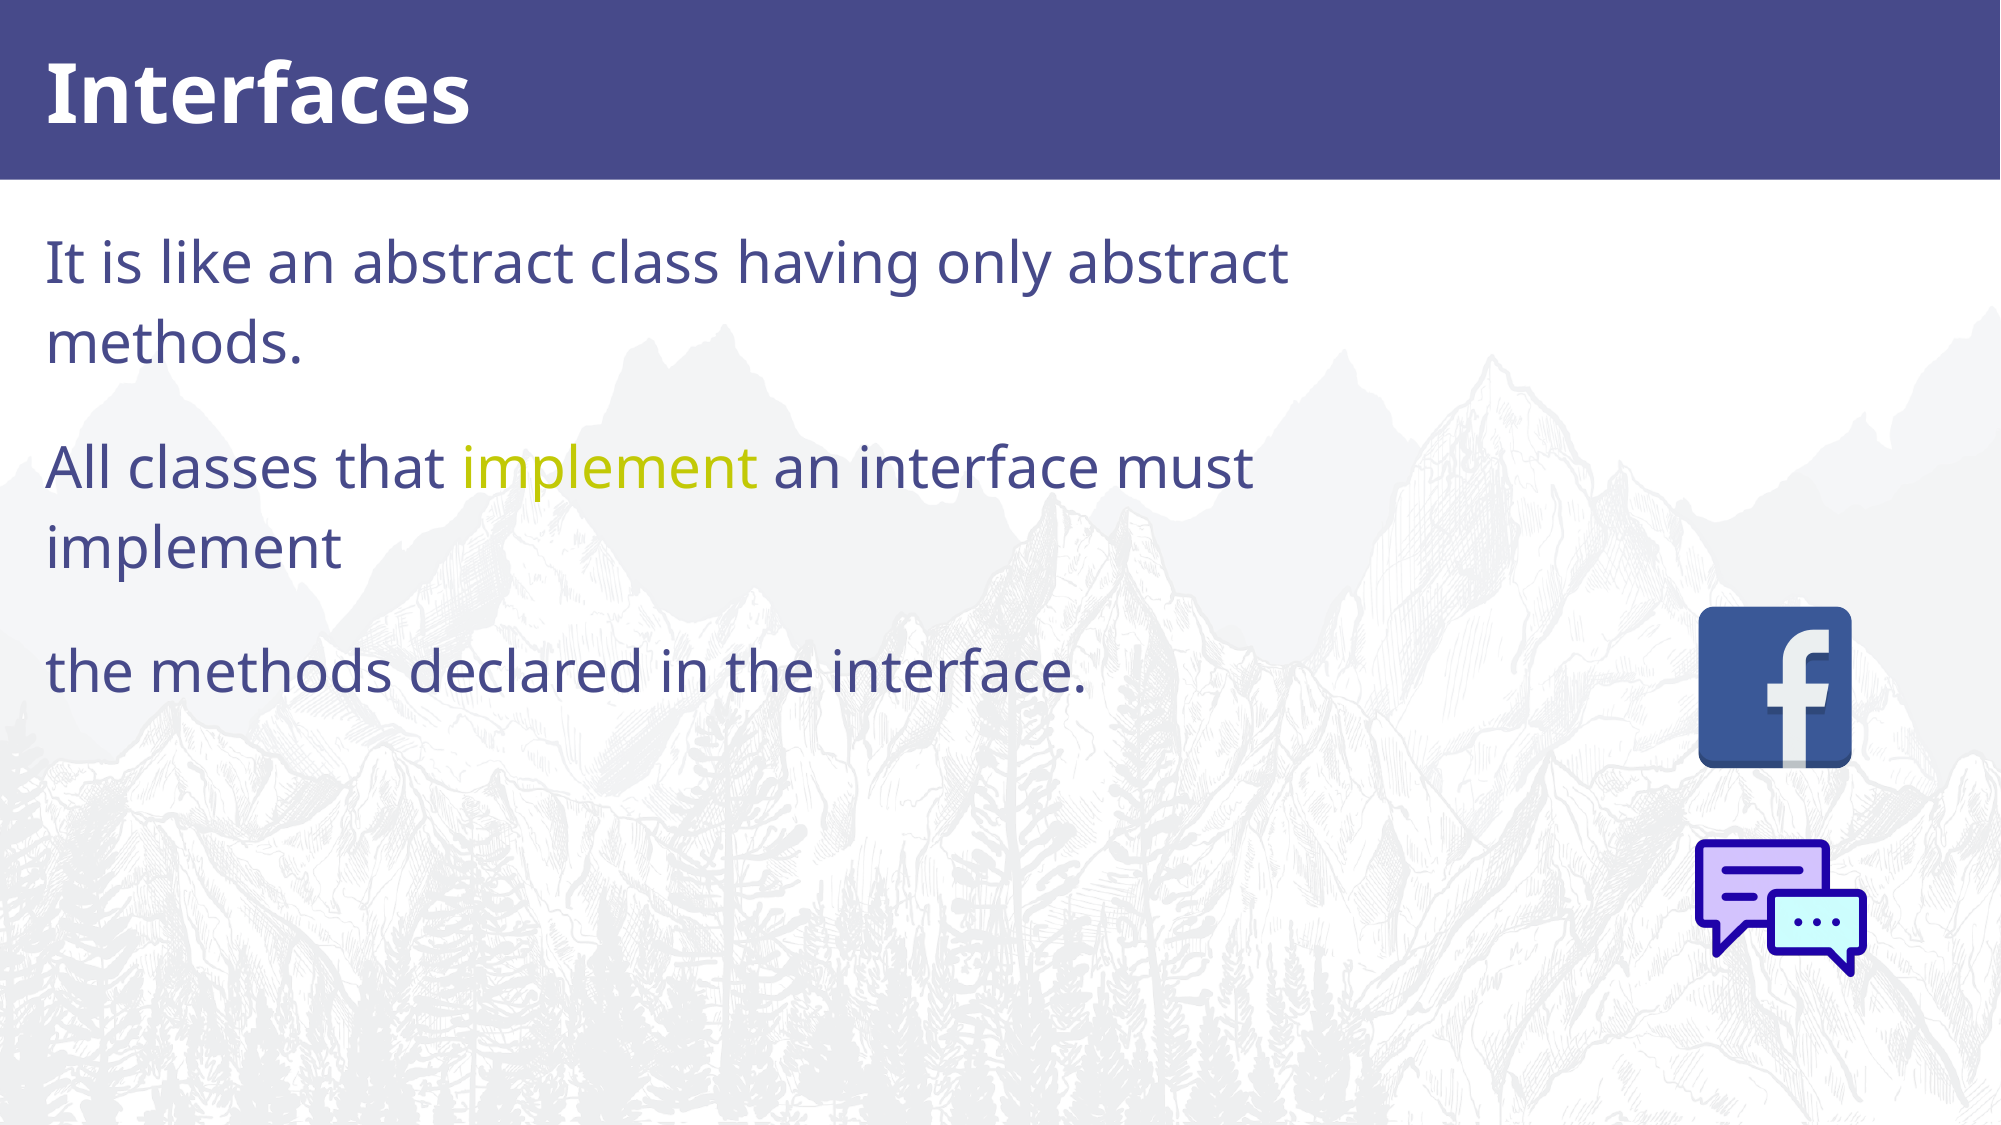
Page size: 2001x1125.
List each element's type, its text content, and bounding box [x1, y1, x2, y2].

picture [1695, 822, 1867, 994]
title Interfaces [28, 17, 1588, 163]
list It is like an abstract class having only abstract methods. All classes that implement an interface must implement the methods declared in the interface. [24, 194, 1584, 1097]
picture [1683, 591, 1867, 776]
